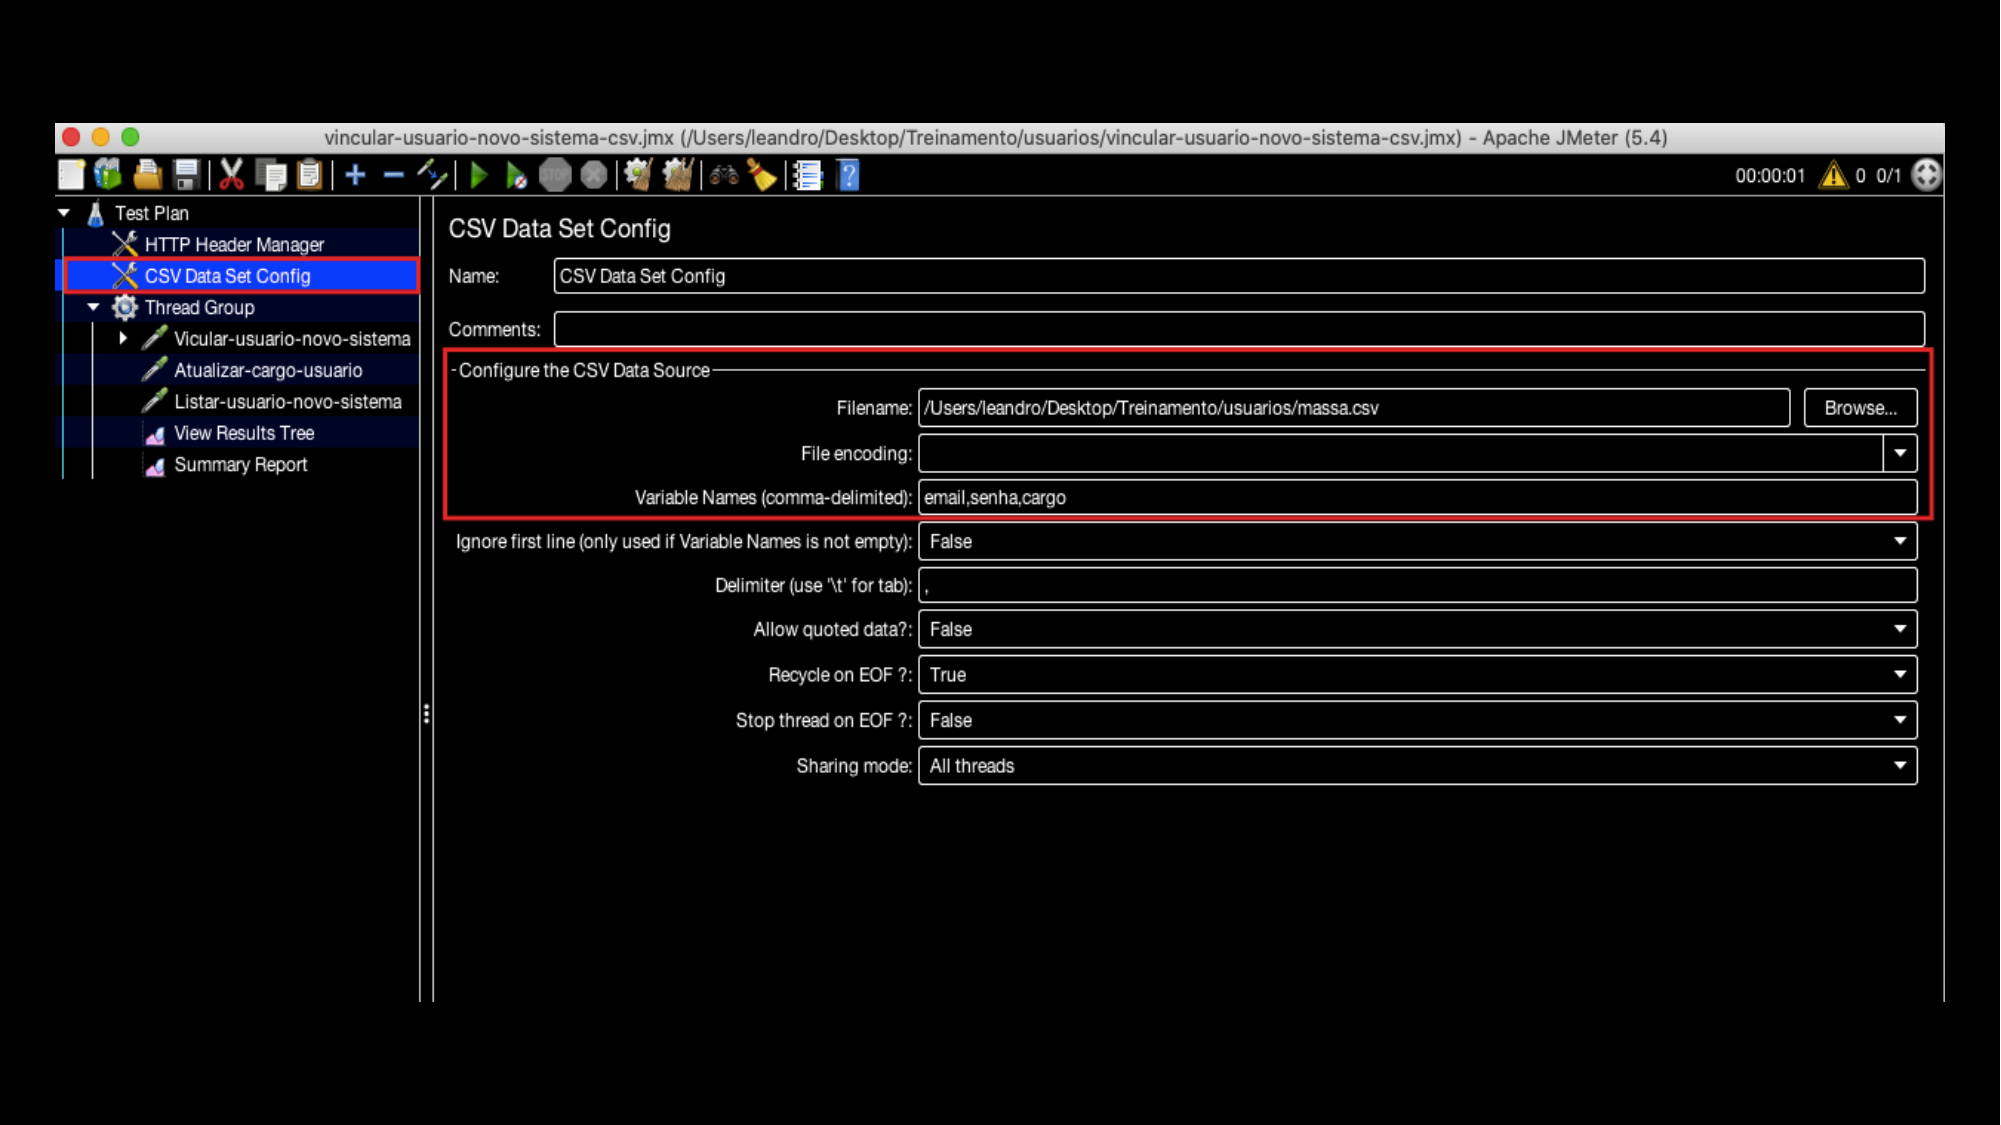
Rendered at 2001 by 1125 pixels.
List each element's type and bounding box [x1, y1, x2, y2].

picture [54, 123, 1945, 1002]
